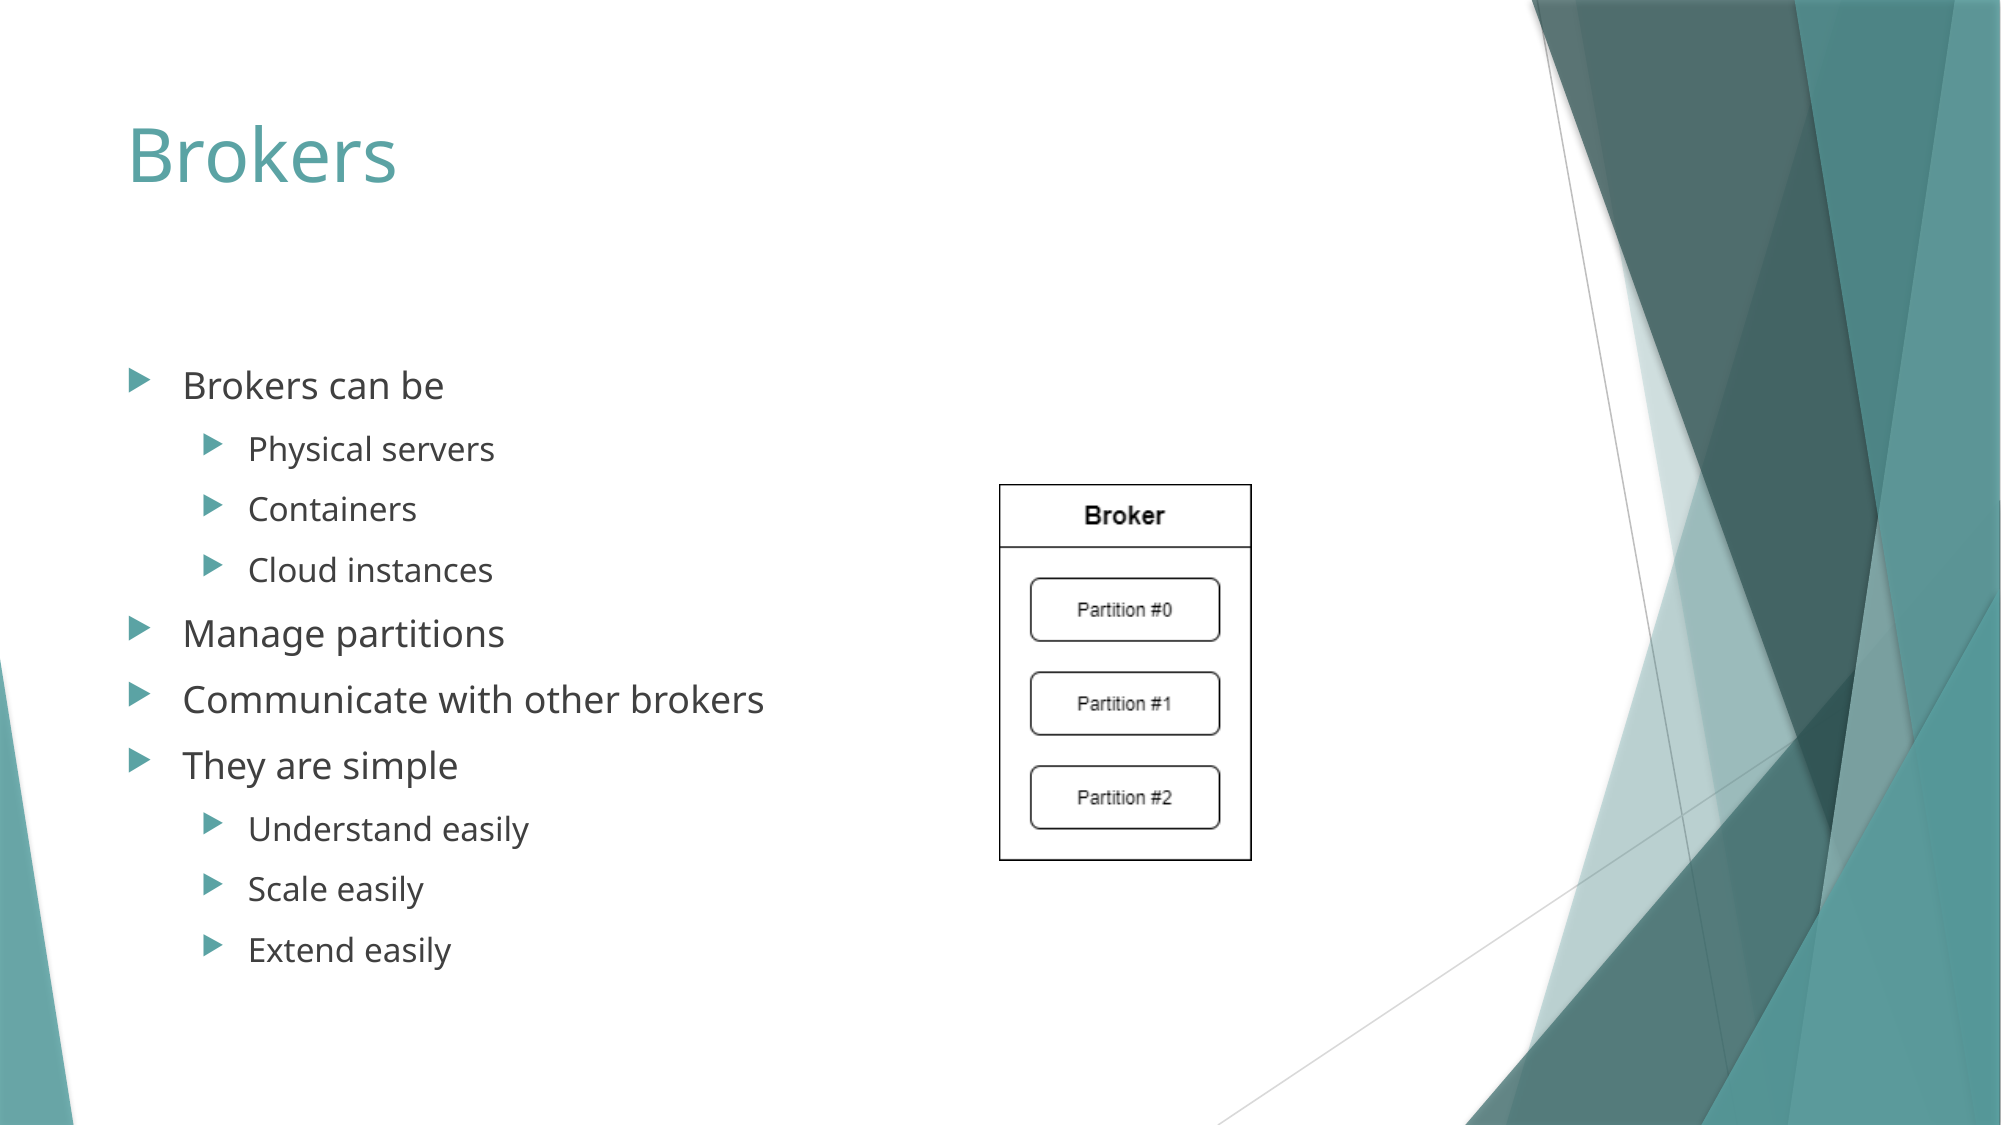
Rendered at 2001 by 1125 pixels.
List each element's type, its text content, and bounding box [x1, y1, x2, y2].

picture [999, 483, 1252, 862]
list Brokers can be Physical servers Containers Cloud instances Manage partitions Communicate with other brokers They are simple Understand easily Scale easily Extend easily [111, 354, 1522, 992]
title Brokers [111, 99, 1522, 317]
